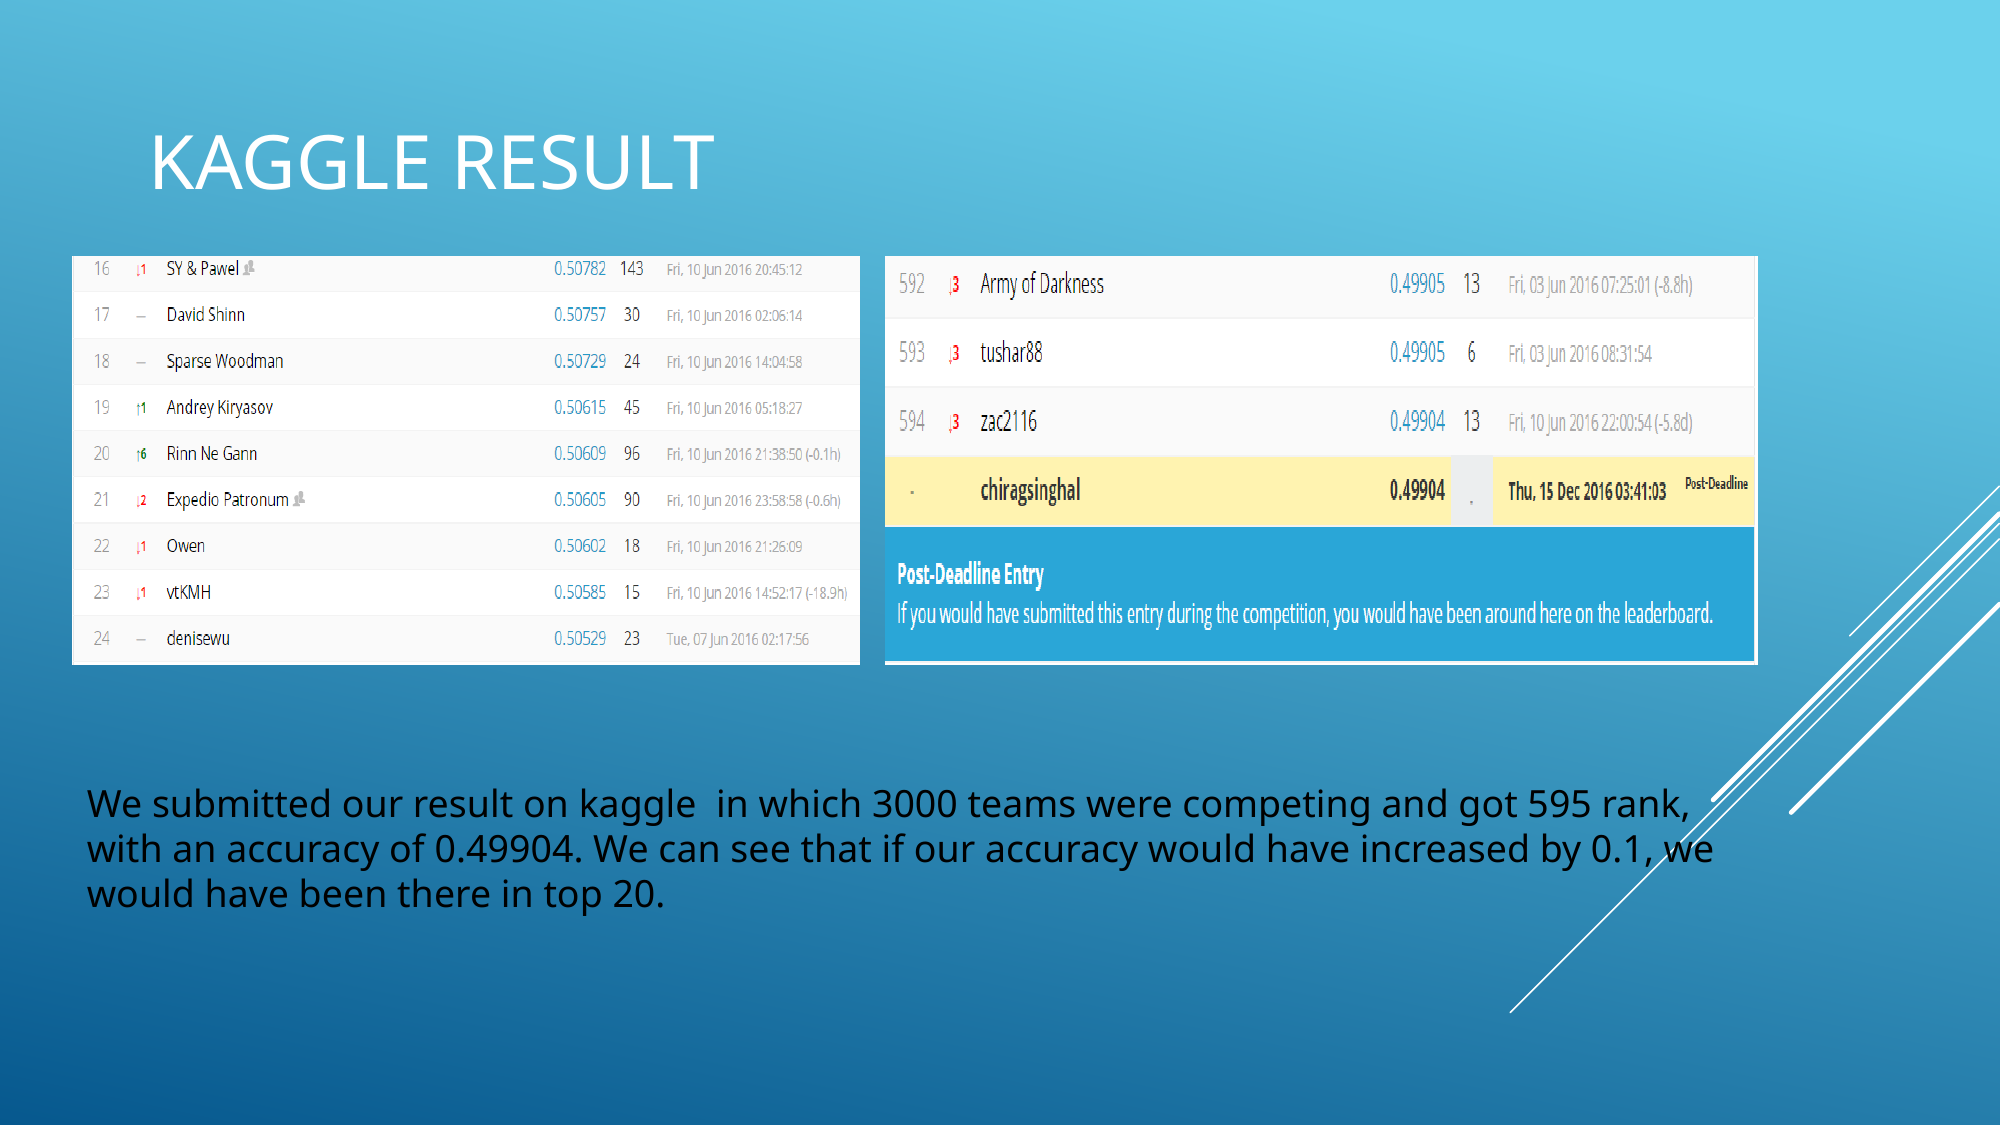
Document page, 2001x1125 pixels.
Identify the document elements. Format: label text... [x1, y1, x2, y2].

text_box We submitted our result on kaggle in which 3000 teams were competing and got 595 rank, with an accuracy of 0.49904. We can see that if our accuracy would have increased by 0.1, we would have been there in top 20. [72, 772, 1743, 968]
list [71, 256, 860, 666]
picture [885, 256, 1758, 666]
title Kaggle result [134, 92, 1535, 227]
